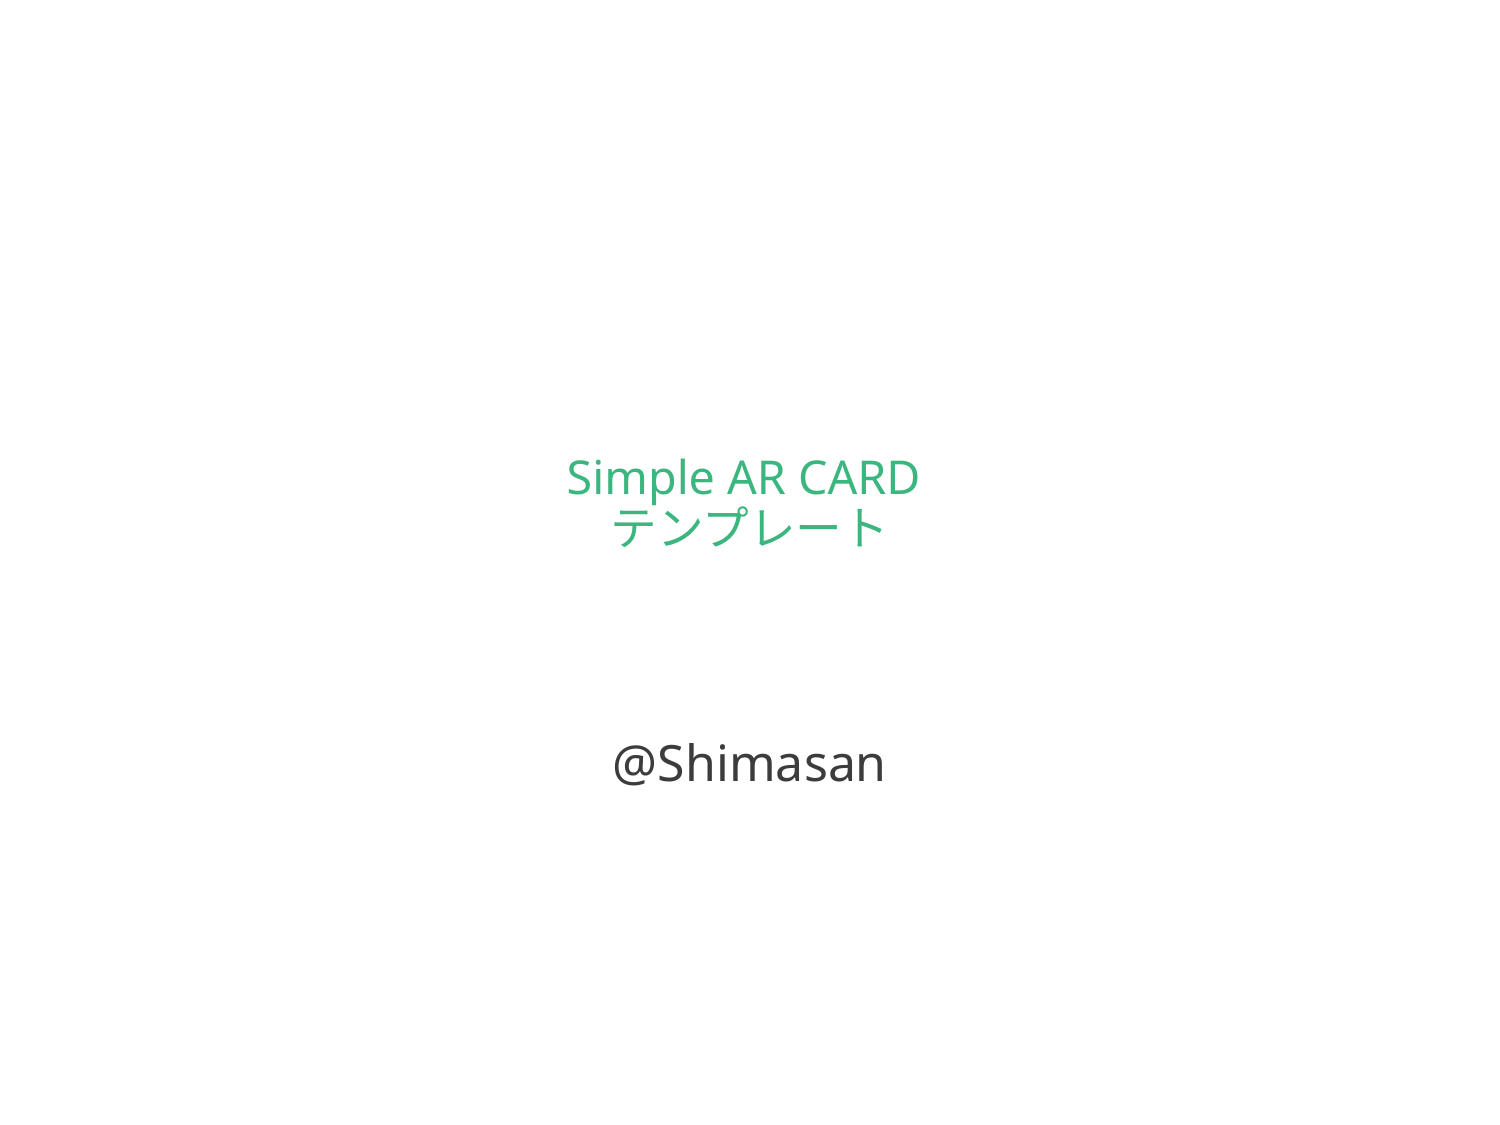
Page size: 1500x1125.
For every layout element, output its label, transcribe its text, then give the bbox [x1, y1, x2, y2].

subtitle Simple AR CARD テンプレート [109, 446, 1391, 563]
list @Shimasan [170, 730, 1330, 857]
